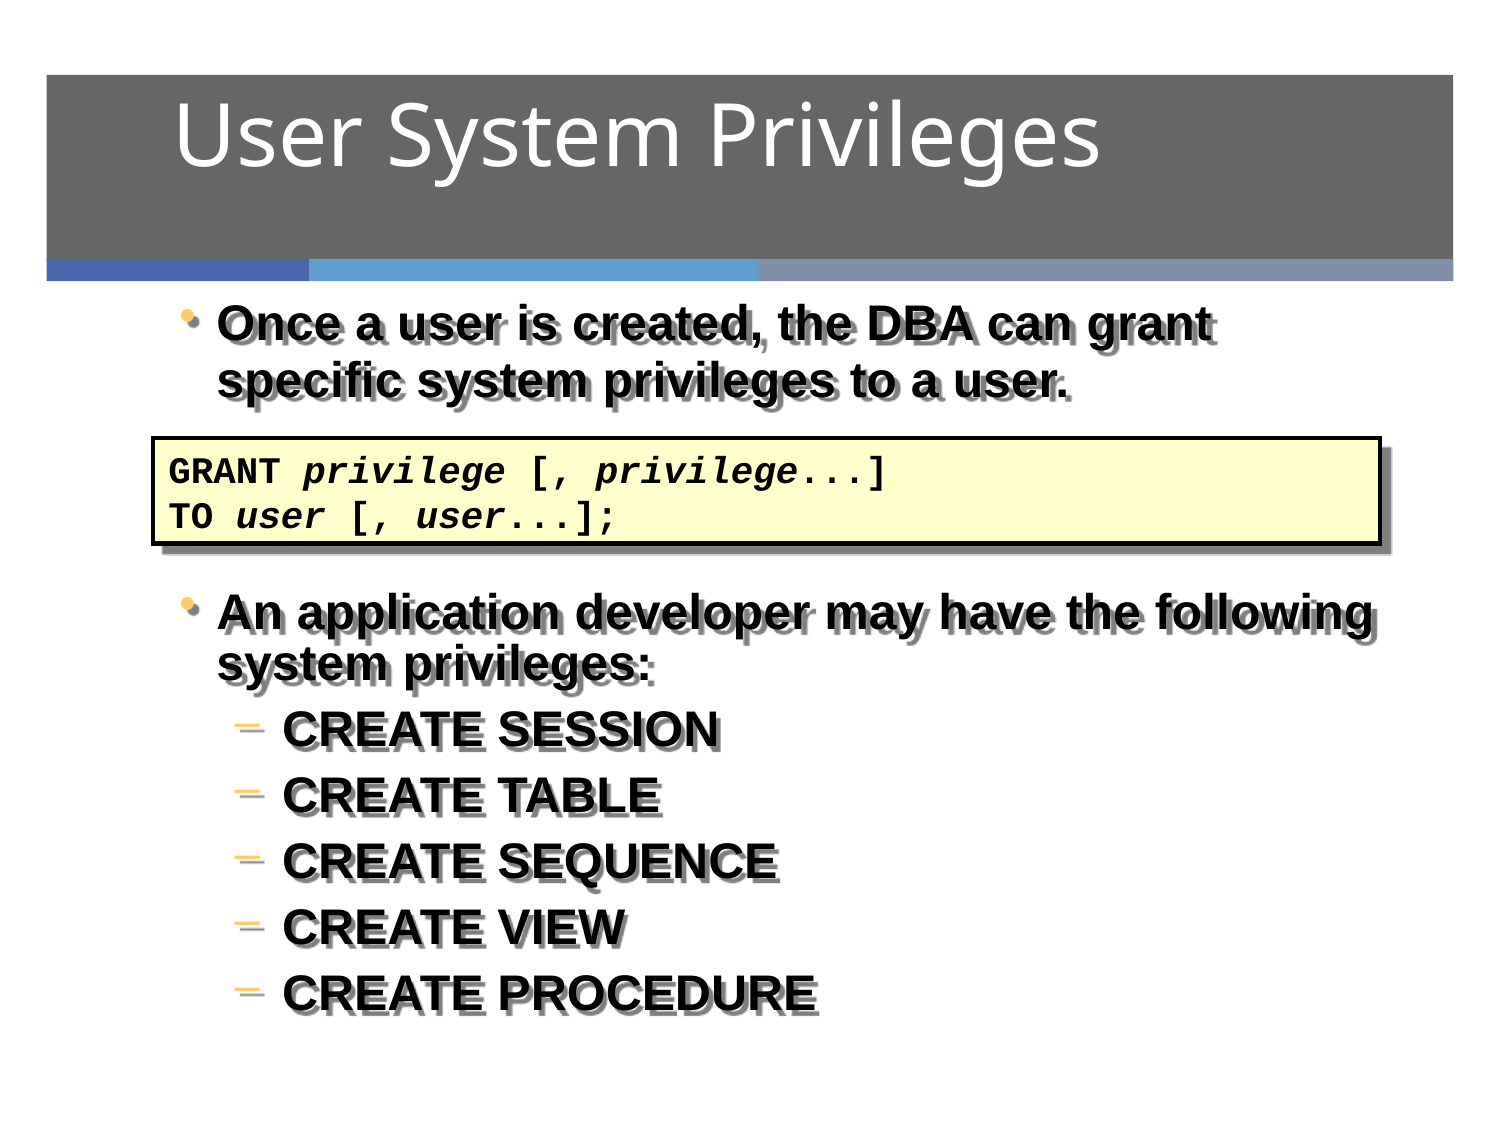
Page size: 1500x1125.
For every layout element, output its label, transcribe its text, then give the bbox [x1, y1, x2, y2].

text_box GRANT privilege [, privilege...] TO user [, user...]; [153, 438, 1381, 544]
text_box Once a user is created, the DBA can grant specific system privileges to a user. [145, 287, 1422, 414]
text_box An application developer may have the following system privileges: CREATE SESSION CREATE TABLE CREATE SEQUENCE CREATE VIEW CREATE PROCEDURE [145, 581, 1422, 1011]
title User System Privileges [157, 58, 1355, 204]
